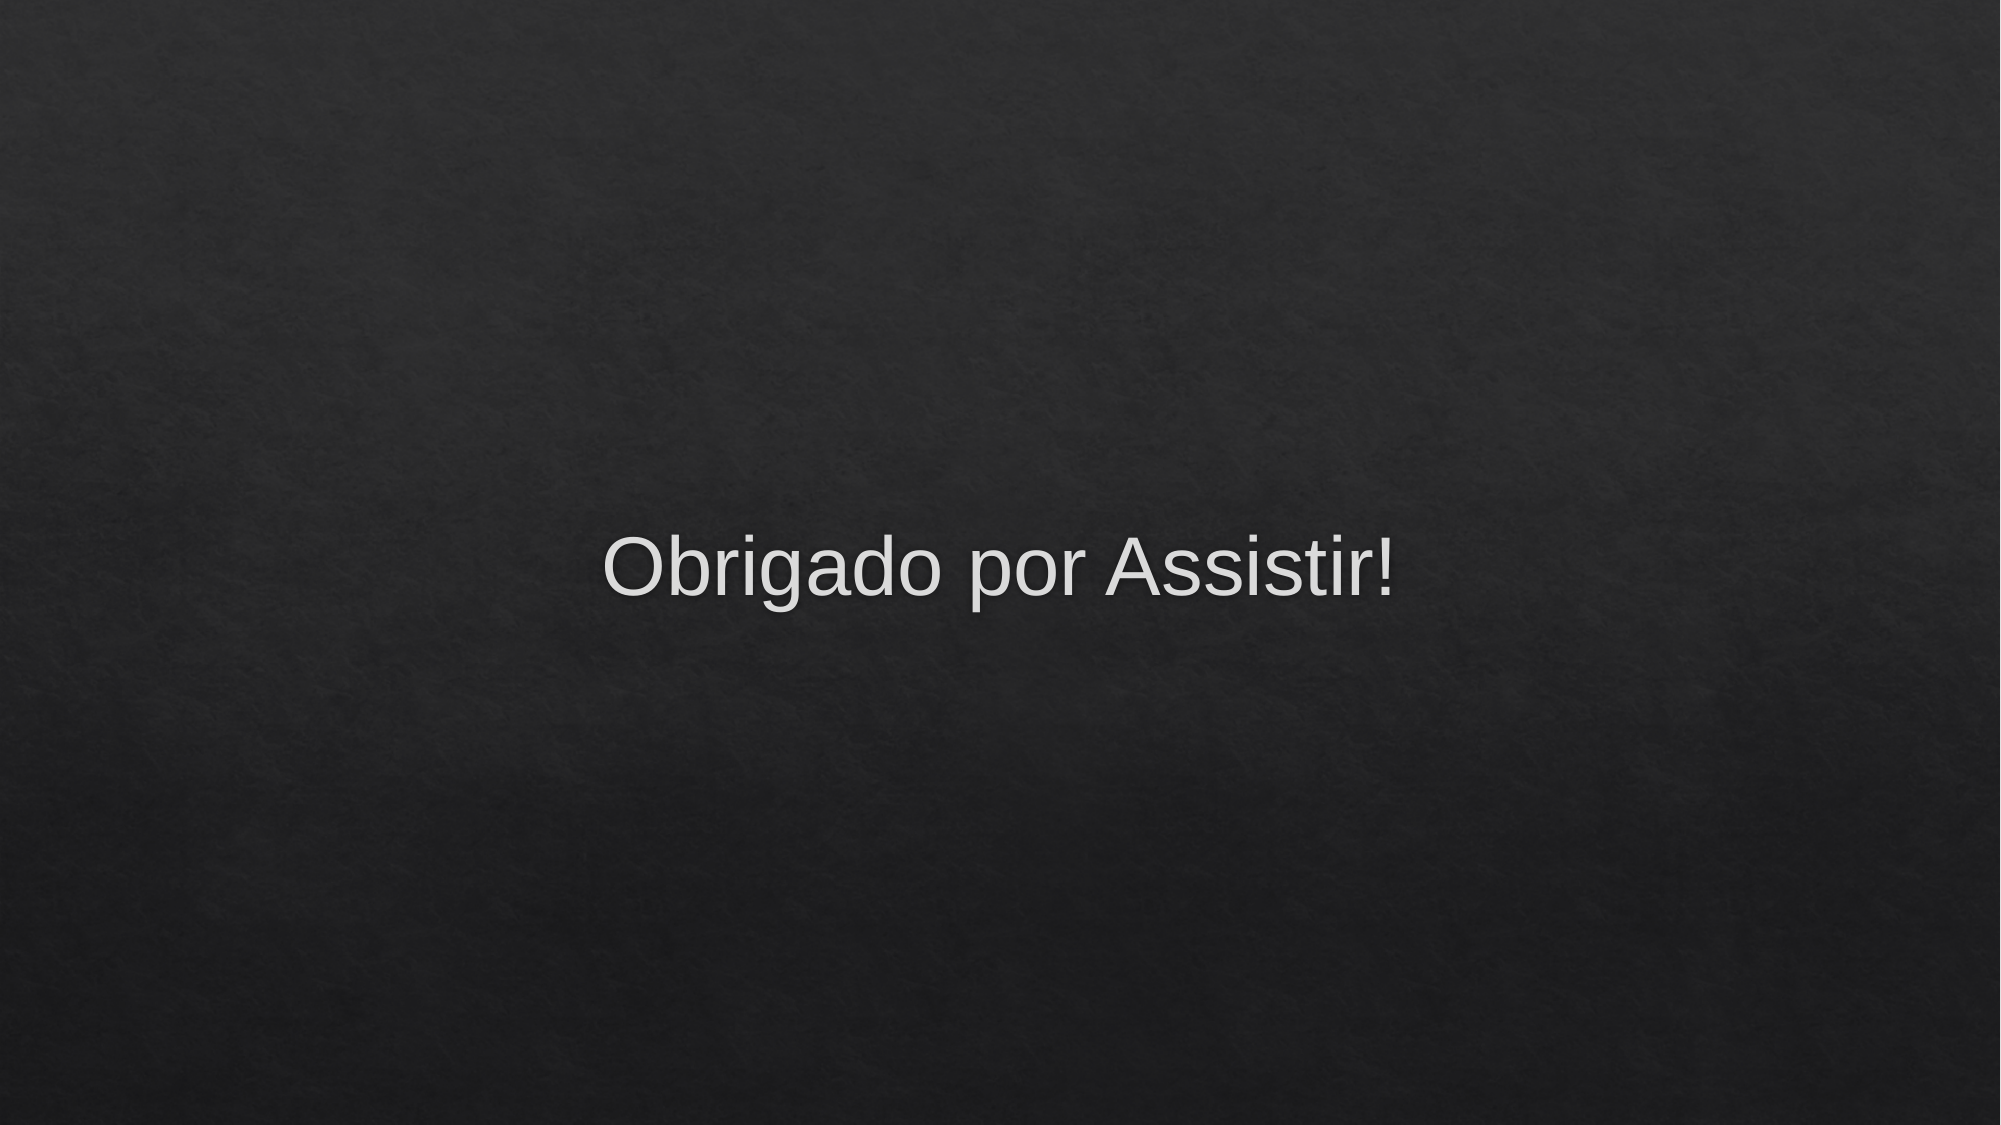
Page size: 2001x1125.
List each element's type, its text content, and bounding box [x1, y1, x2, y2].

title Obrigado por Assistir! [150, 482, 1850, 643]
